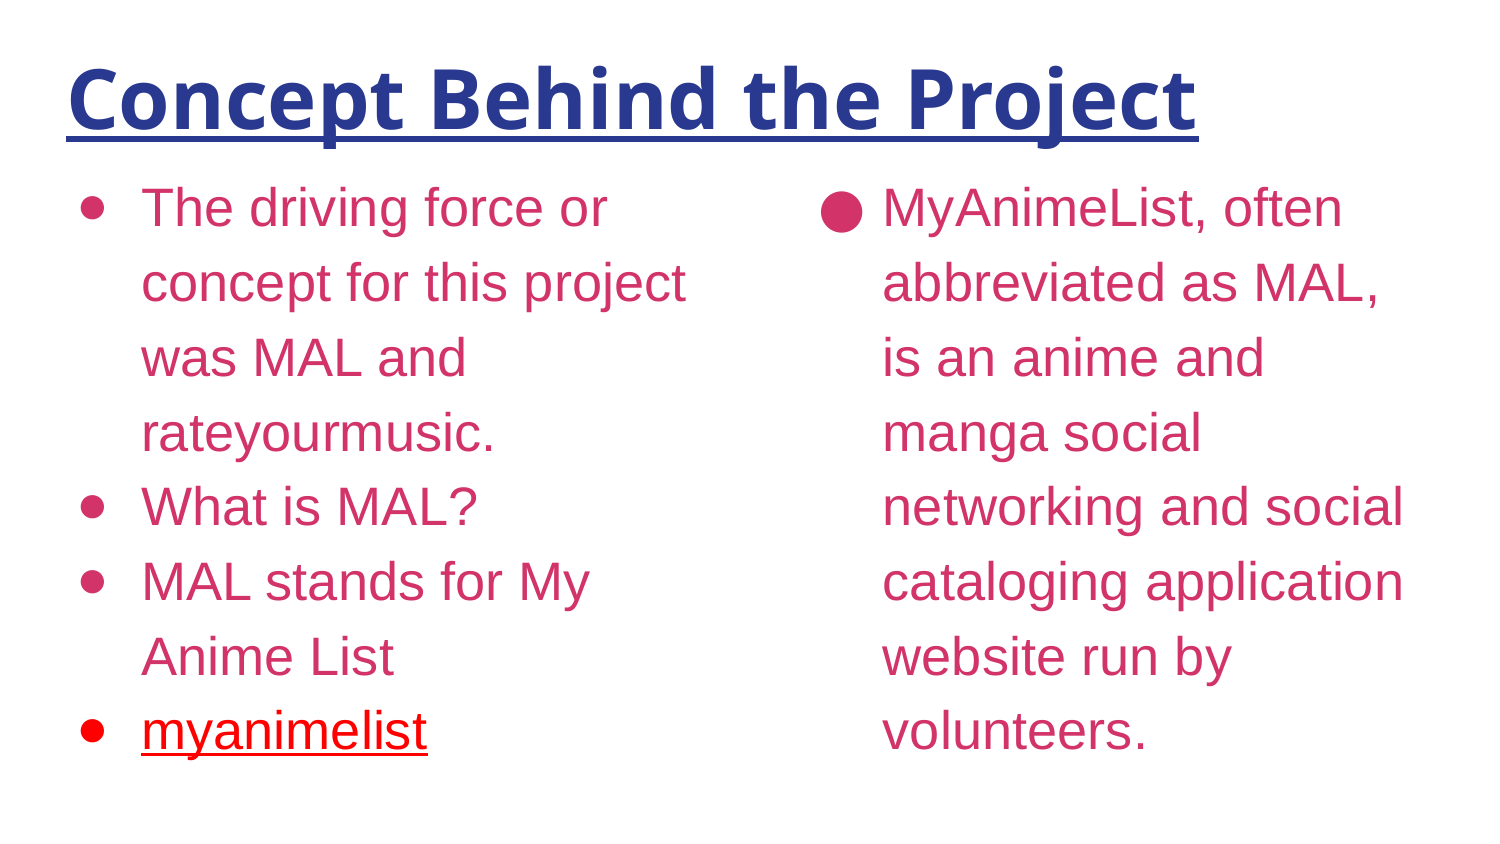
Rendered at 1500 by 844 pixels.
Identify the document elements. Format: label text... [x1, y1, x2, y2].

list MyAnimeList, often abbreviated as MAL, is an anime and manga social networking and social cataloging application website run by volunteers. [792, 147, 1449, 750]
list The driving force or concept for this project was MAL and rateyourmusic. What is MAL? MAL stands for My Anime List myanimelist [51, 147, 708, 829]
title Concept Behind the Project [51, 31, 1449, 132]
